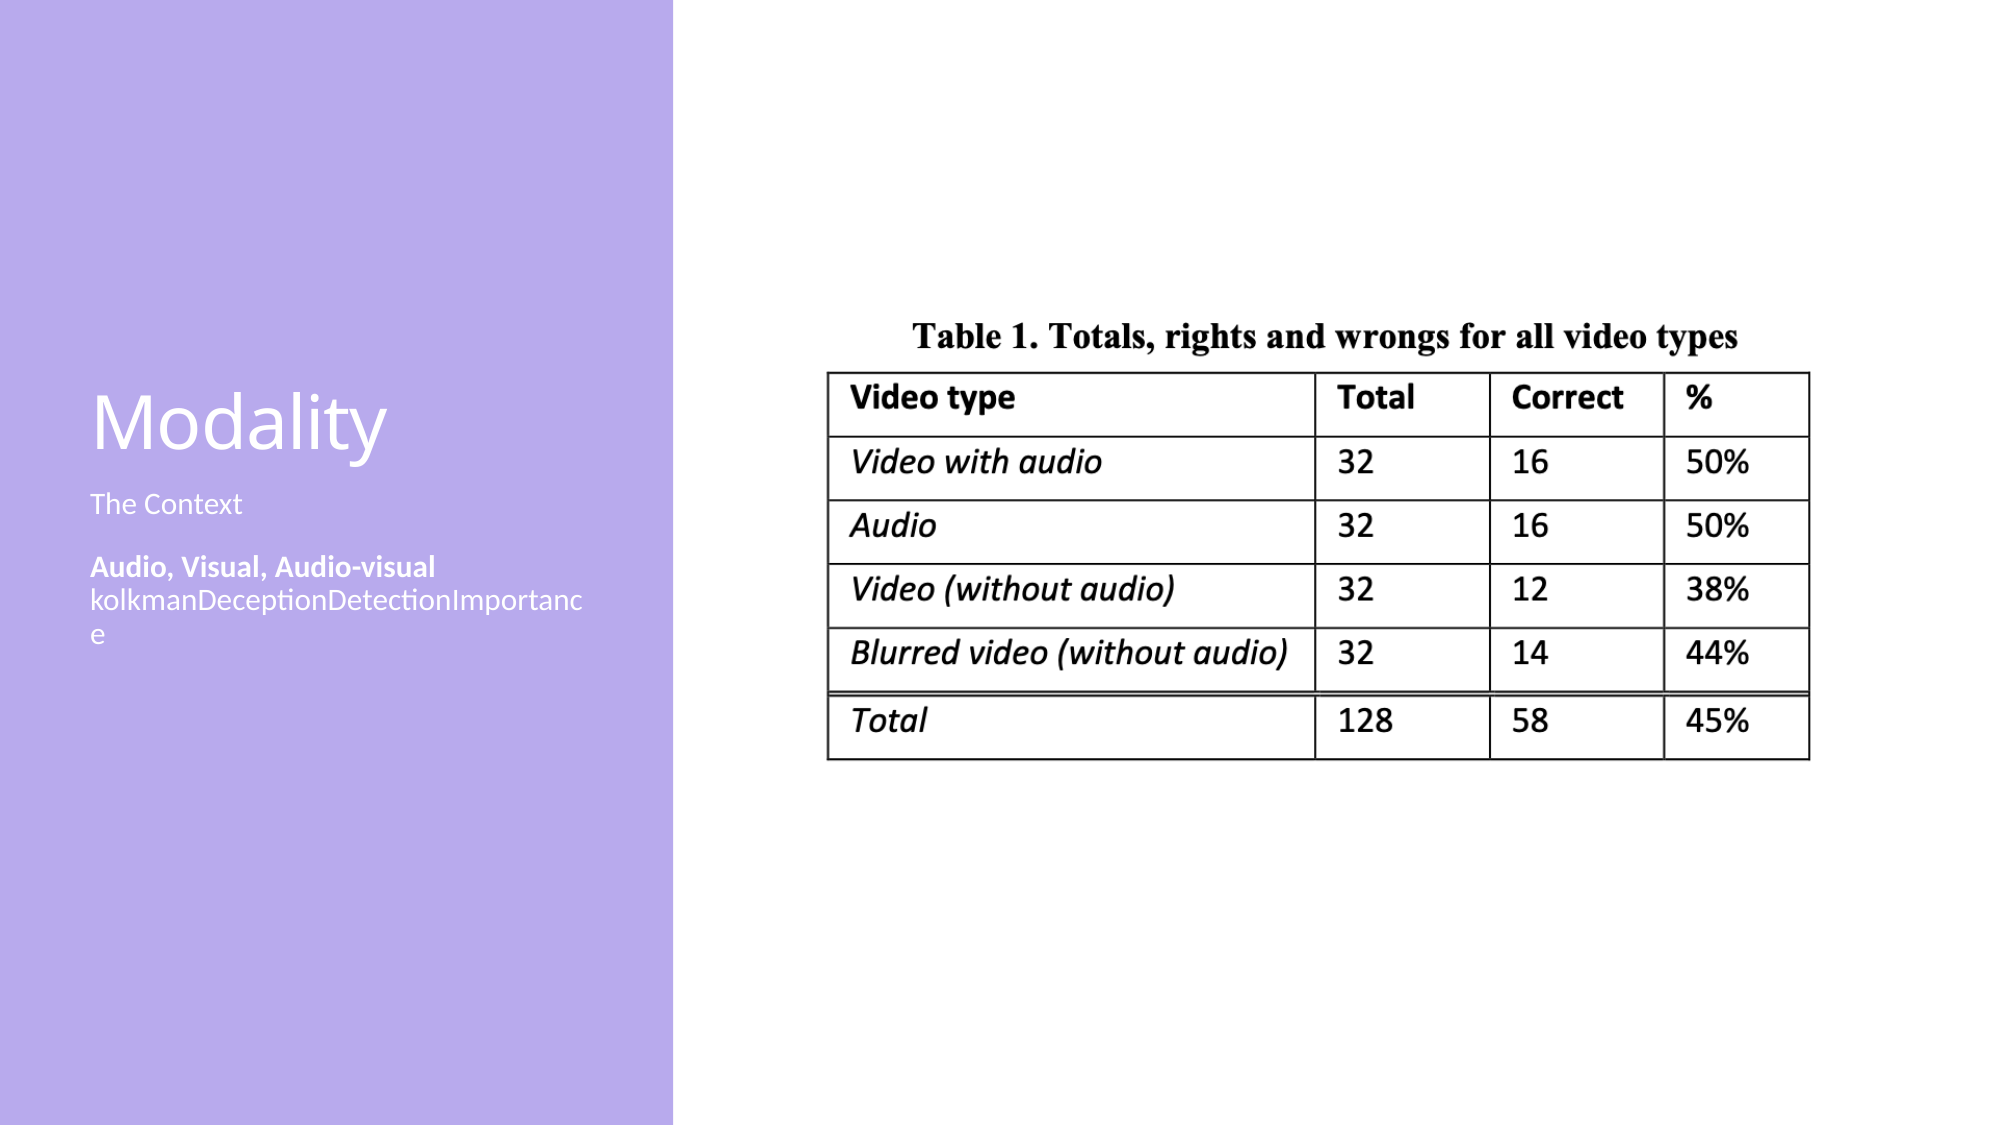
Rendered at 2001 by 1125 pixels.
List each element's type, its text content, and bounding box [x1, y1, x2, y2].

picture [786, 297, 1853, 805]
title Modality [75, 97, 600, 473]
list The Context Audio, Visual, Audio-visual kolkmanDeceptionDetectionImportance [75, 479, 600, 1035]
